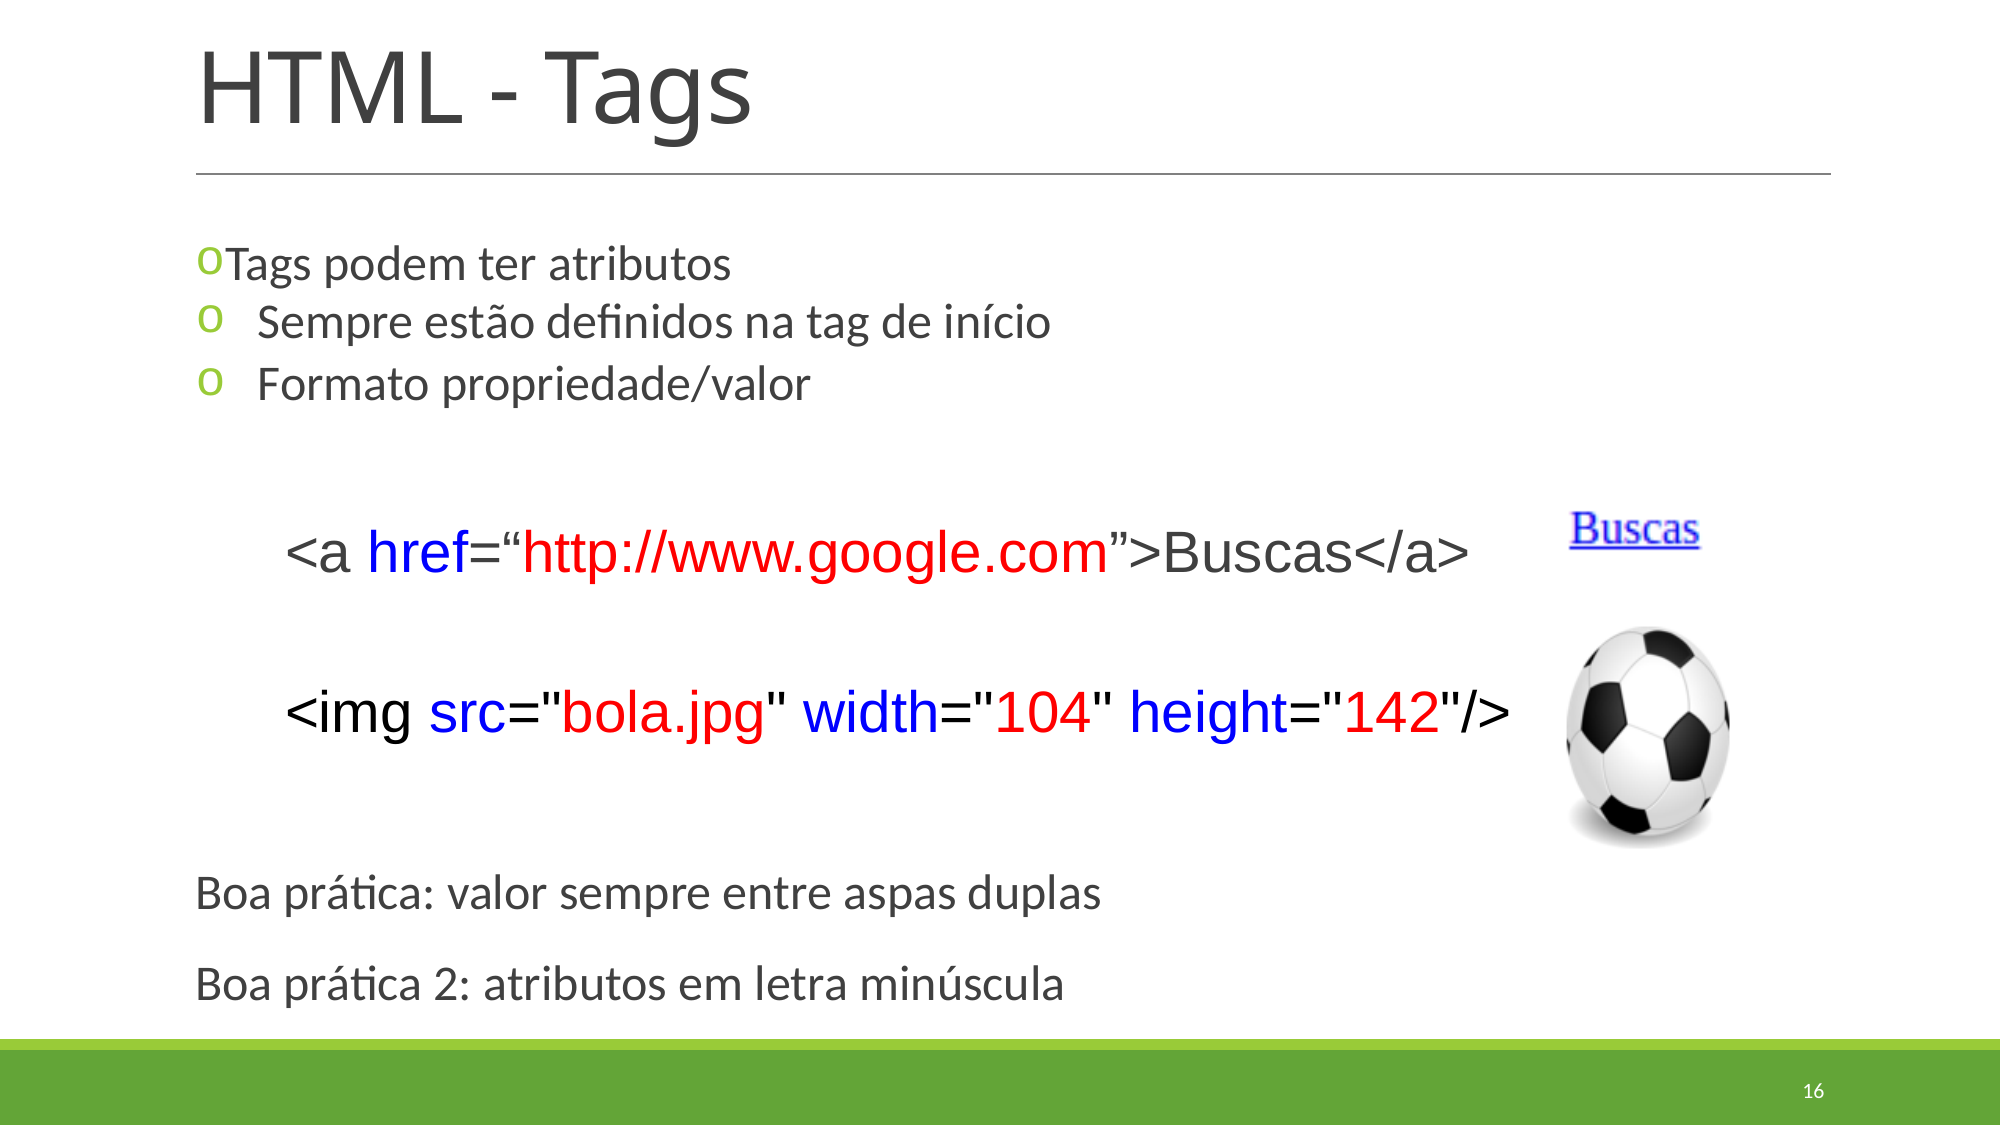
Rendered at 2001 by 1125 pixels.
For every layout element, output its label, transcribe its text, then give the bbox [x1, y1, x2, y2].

slide_number 16 [1624, 1059, 1840, 1120]
list Tags podem ter atributos Sempre estão definidos na tag de início Formato propriedade/valor <a href=“http://www.google.com”>Buscas</a> <img src="bola.jpg" width="104" height="142"/> Boa prática: valor sempre entre aspas duplas Boa prática 2: atributos em letra minúscula [180, 222, 1830, 1035]
picture [1555, 604, 1773, 867]
title HTML - Tags [180, 26, 1830, 174]
picture [1555, 506, 1720, 557]
